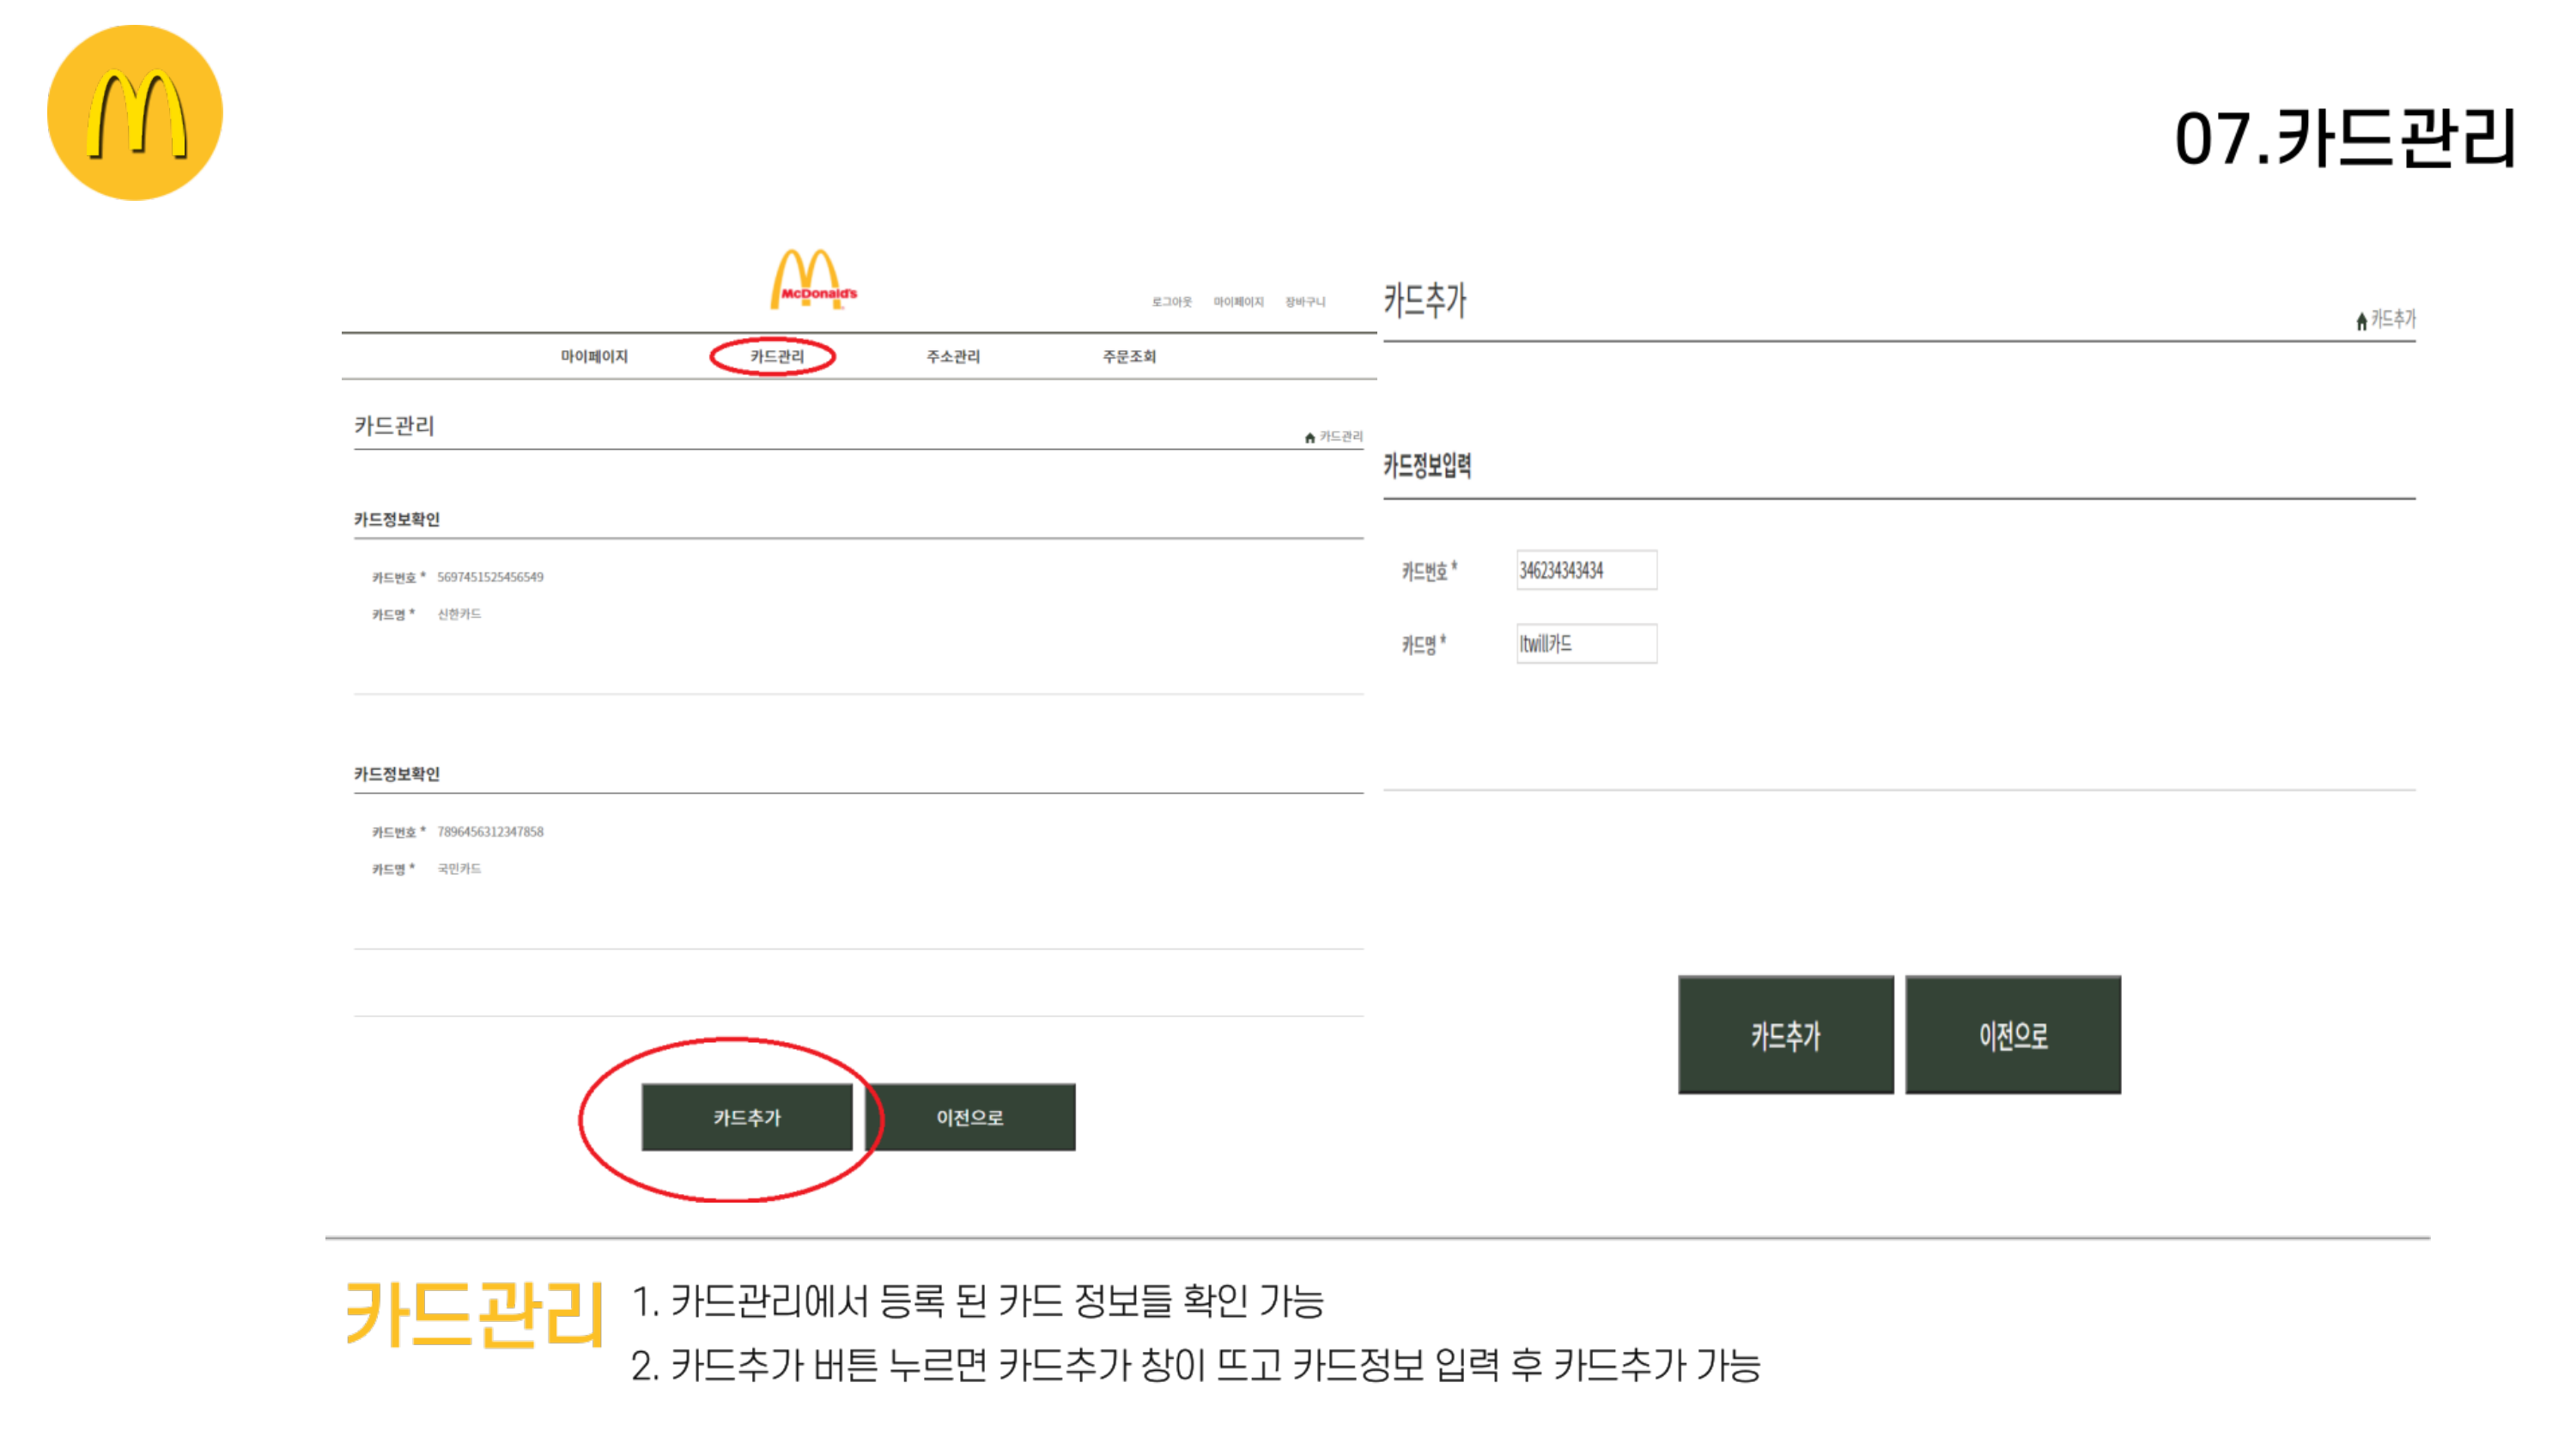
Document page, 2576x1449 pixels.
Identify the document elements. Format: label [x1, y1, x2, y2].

text_box [47, 25, 223, 201]
text_box [86, 64, 185, 162]
picture [331, 1253, 1784, 1413]
text_box [325, 1234, 2431, 1243]
text_box [341, 235, 1377, 1203]
text_box [1377, 235, 2431, 1203]
picture [1889, 64, 2564, 199]
picture [41, 19, 236, 214]
